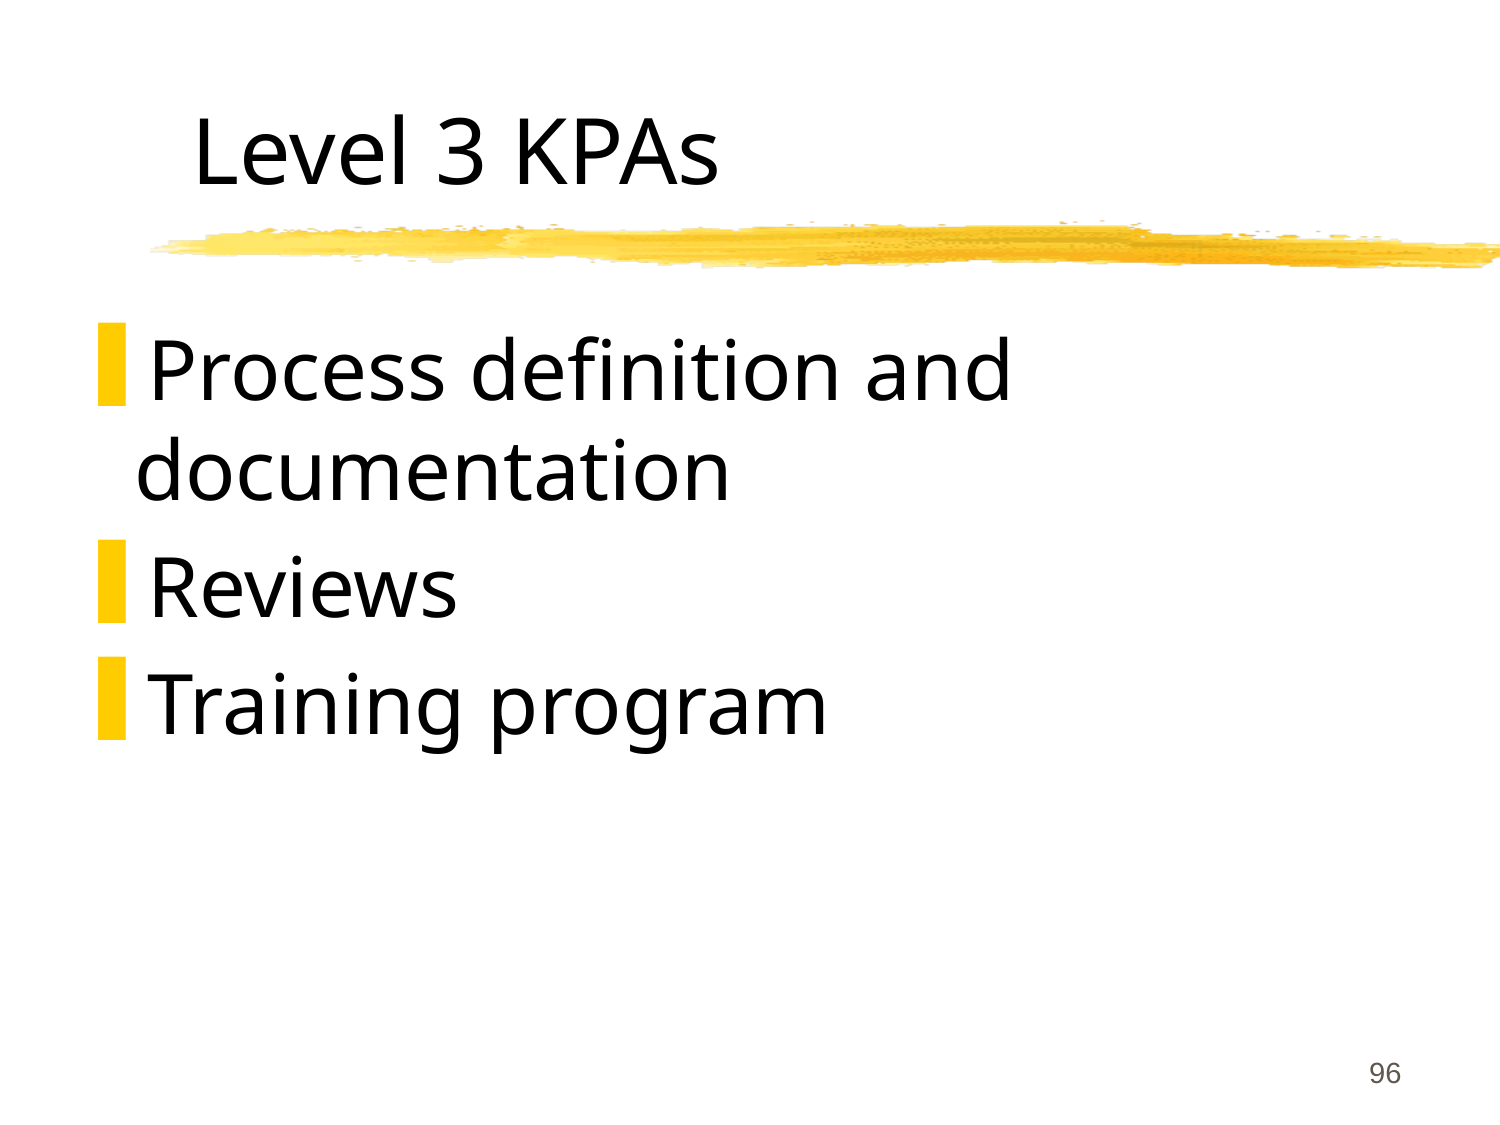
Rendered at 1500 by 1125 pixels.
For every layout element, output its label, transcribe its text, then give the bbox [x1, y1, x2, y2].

slide_number 96 [1104, 1021, 1417, 1097]
picture [150, 215, 1500, 279]
list Process definition and documentation Reviews Training program [74, 309, 1417, 994]
title Level 3 KPAs [188, 54, 1466, 242]
